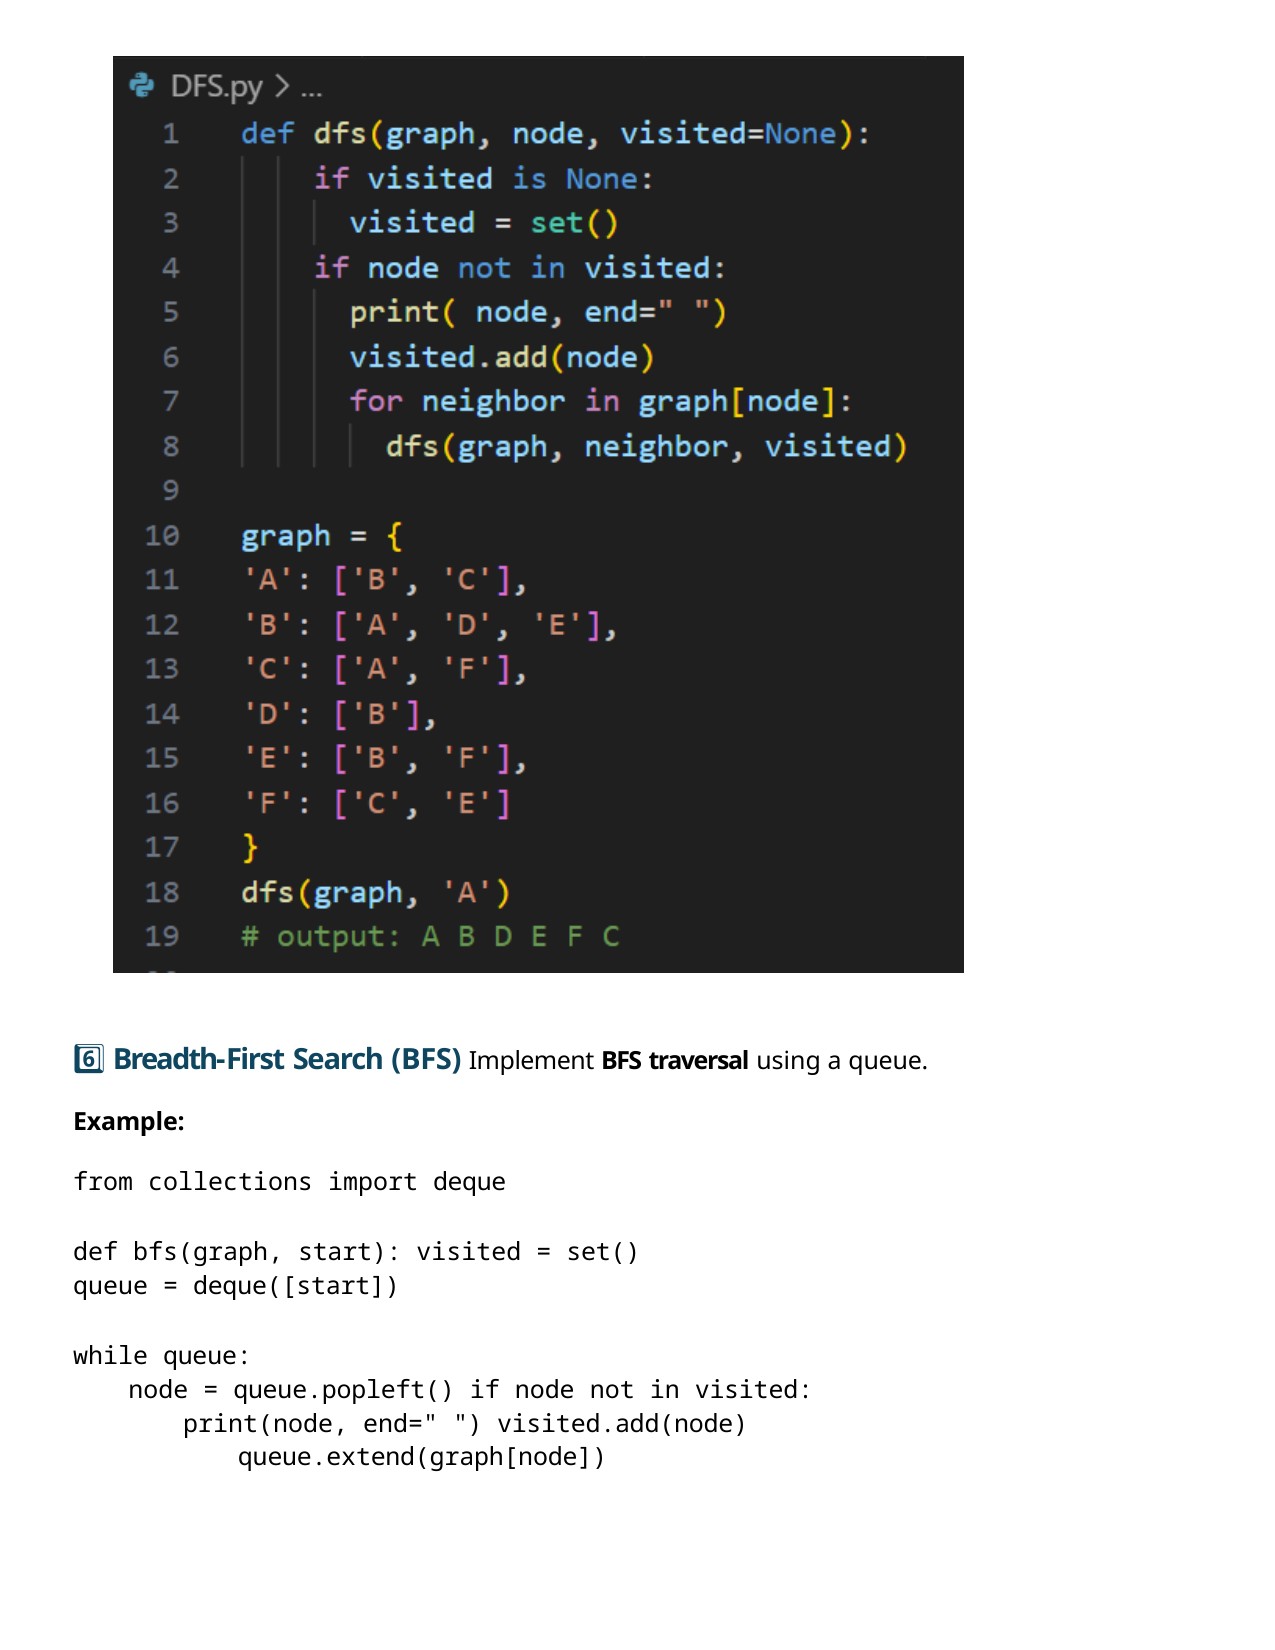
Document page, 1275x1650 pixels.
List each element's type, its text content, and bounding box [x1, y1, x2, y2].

picture [113, 56, 964, 973]
text_box 6️⃣ Breadth-First Search (BFS) Implement BFS traversal using a queue. Example: from collections import deque def bfs(graph, start): visited = set() queue = deque([start]) while queue: node = queue.popleft() if node not in visited: print(node, end=" ") visited.add(node) queue.extend(graph[node]) [71, 142, 1129, 1471]
